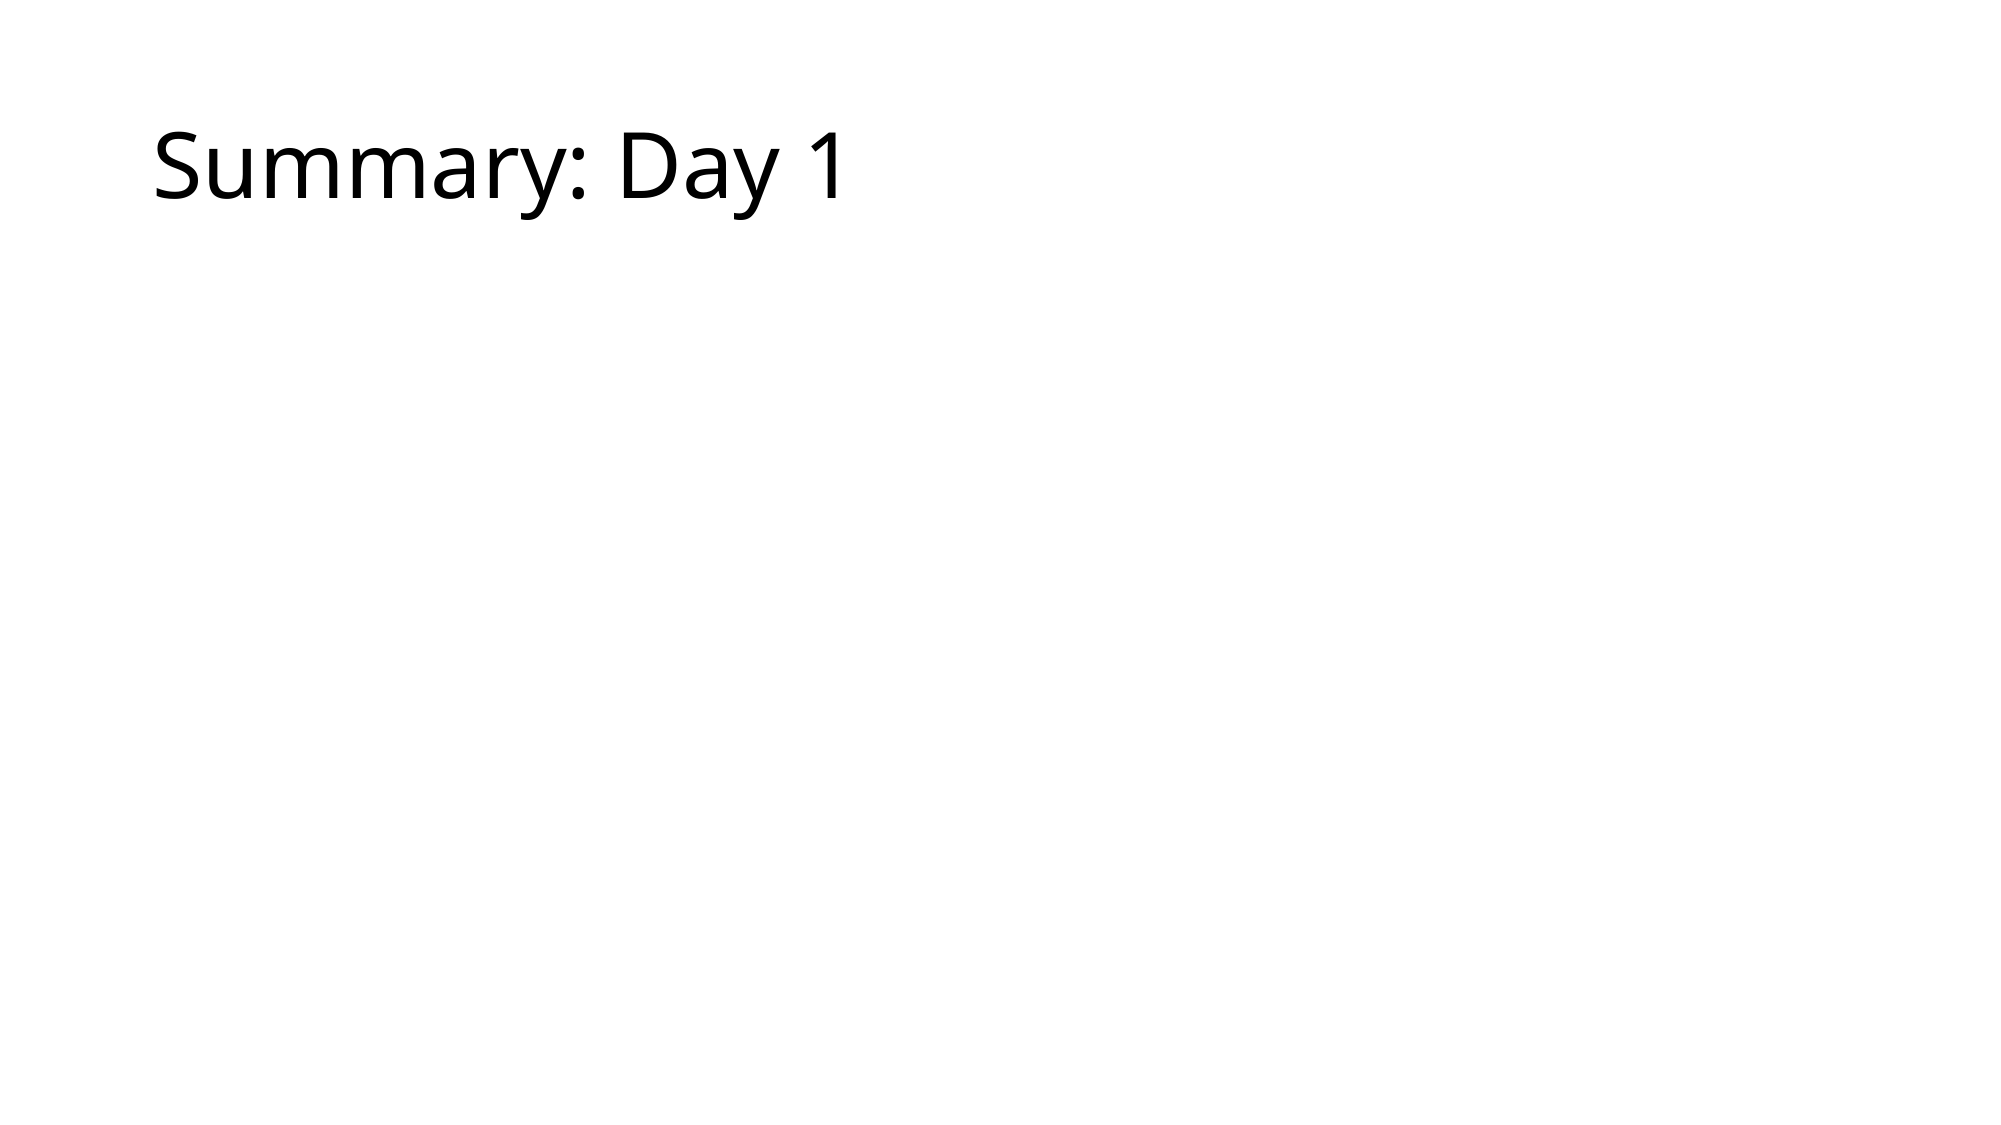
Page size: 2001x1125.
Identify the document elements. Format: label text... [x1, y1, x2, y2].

title Summary: Day 1 [137, 59, 1863, 278]
